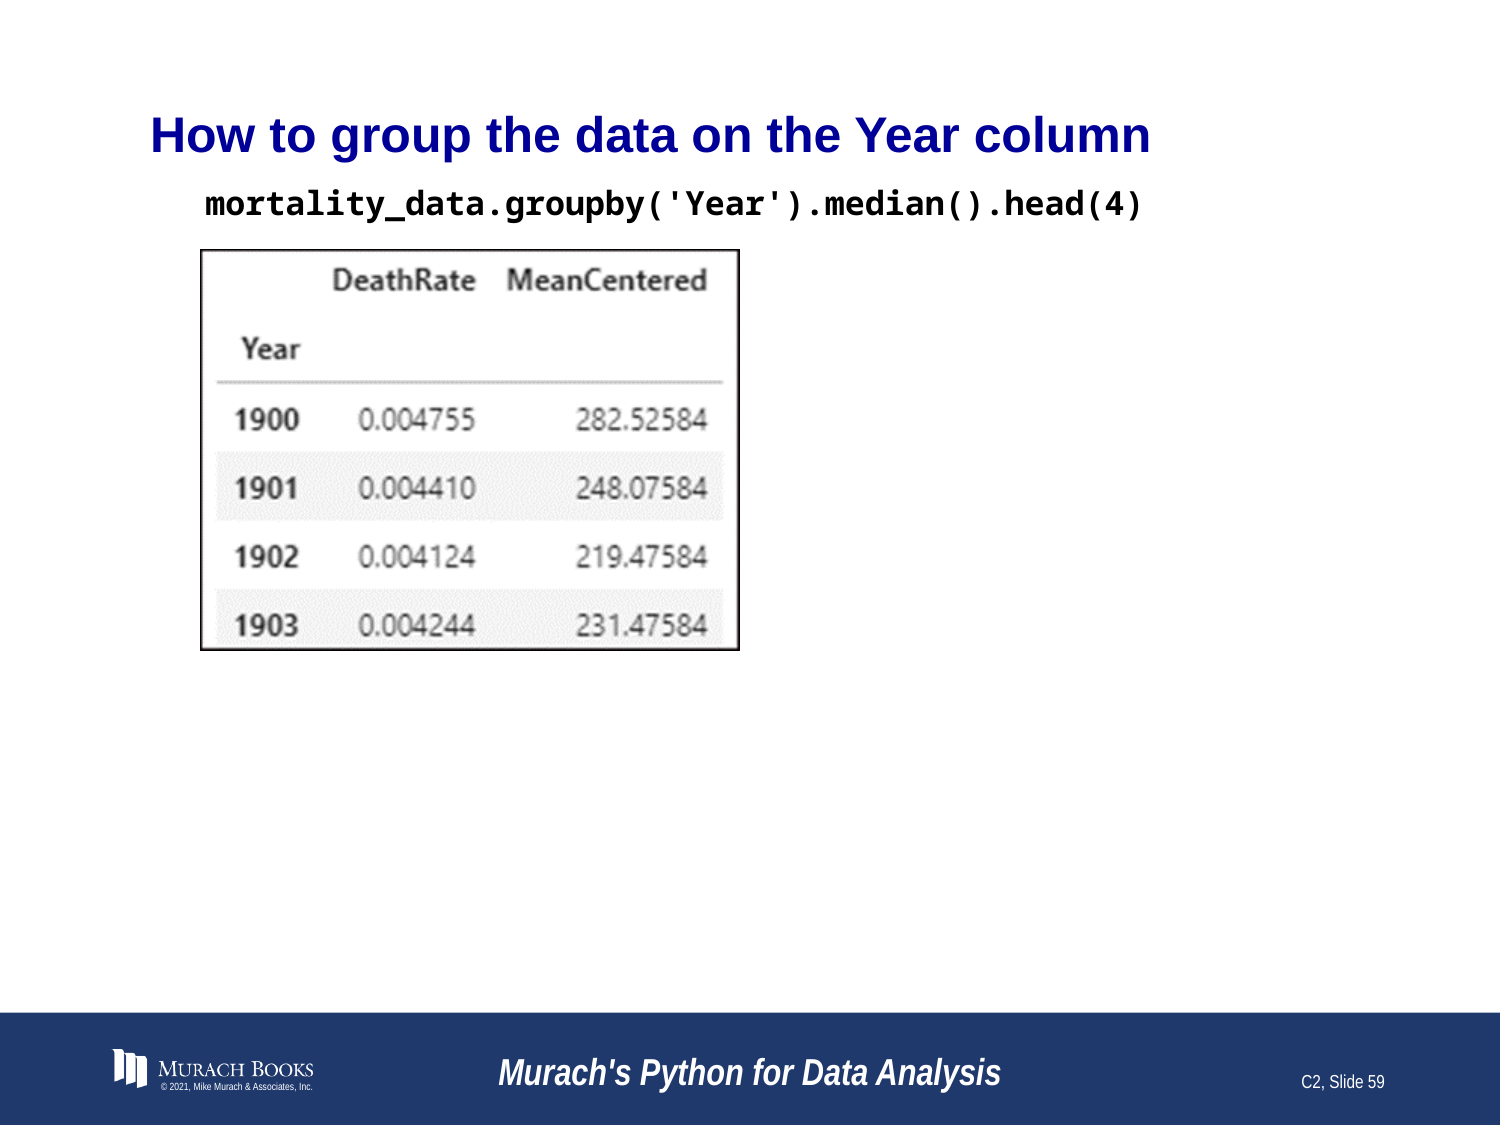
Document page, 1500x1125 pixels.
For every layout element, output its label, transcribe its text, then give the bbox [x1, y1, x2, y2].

list mortality_data.groupby('Year').median().head(4) [133, 174, 1346, 538]
footer © 2021, Mike Murach & Associates, Inc. [12, 1025, 463, 1100]
slide_number Murach's Python for Data Analysis [463, 1025, 1050, 1100]
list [199, 249, 740, 651]
title How to group the data on the Year column [150, 102, 1350, 164]
slide_number C2, Slide 59 [1087, 1025, 1400, 1100]
